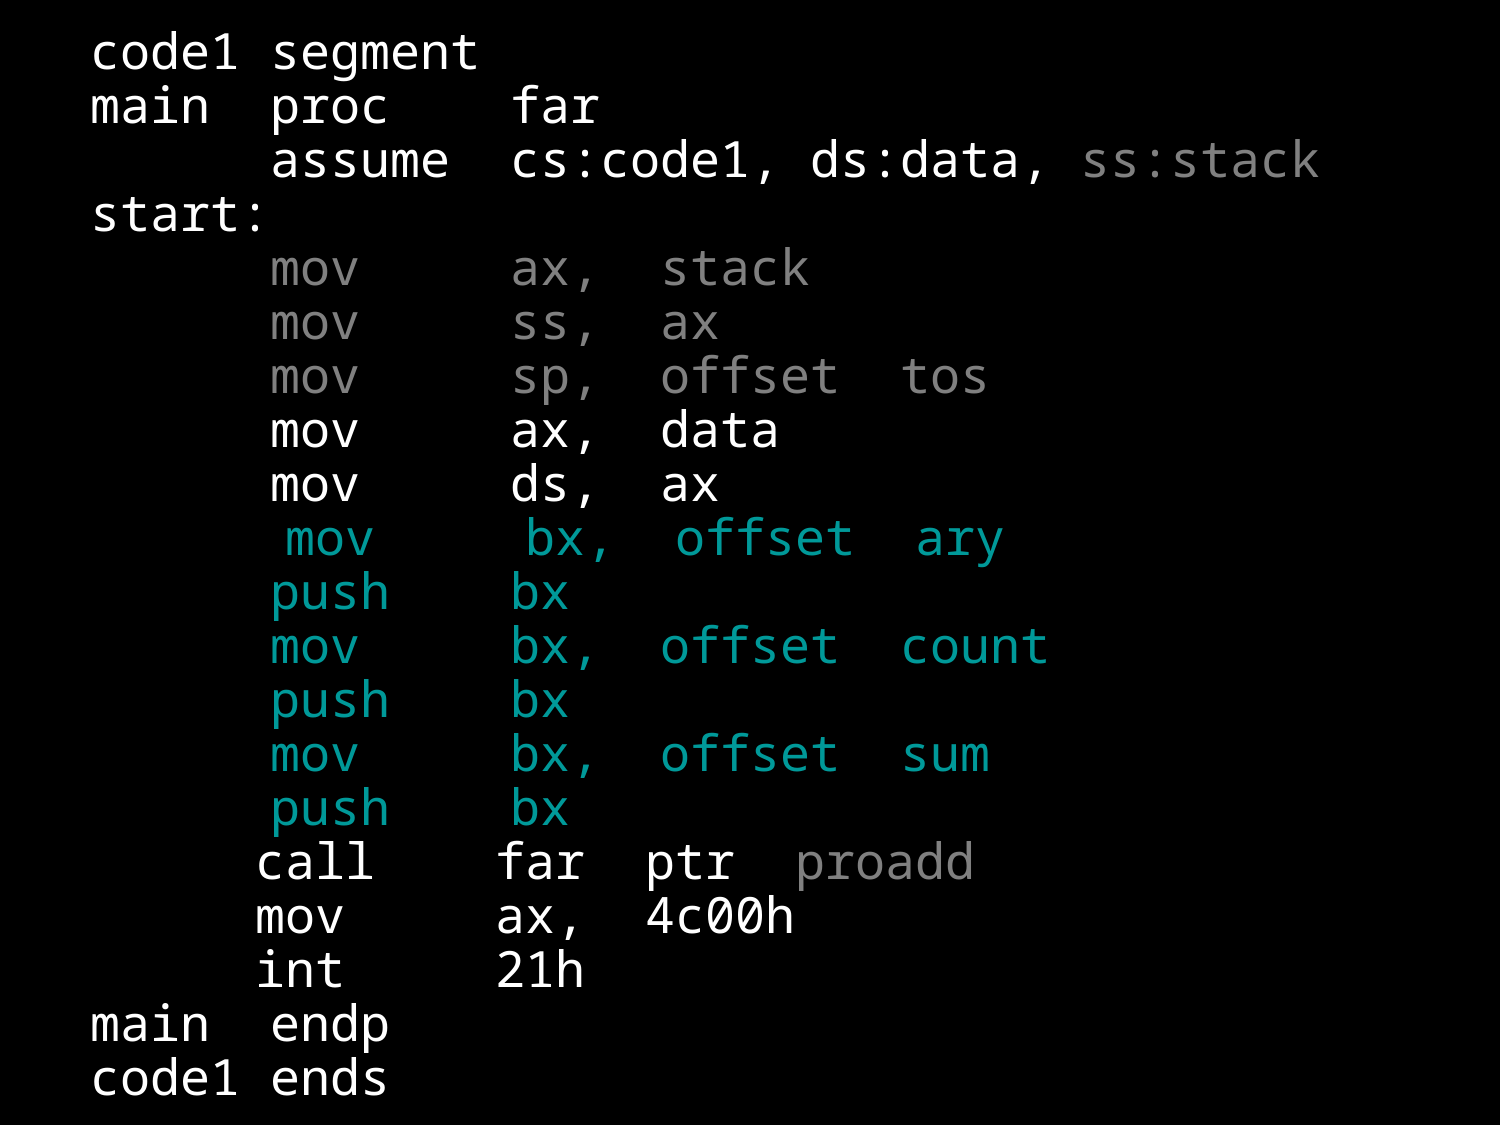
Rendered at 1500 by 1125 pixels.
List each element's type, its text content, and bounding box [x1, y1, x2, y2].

text_box code1 segment main proc far assume cs:code1, ds:data, ss:stack start: mov ax, stack mov ss, ax mov sp, offset tos mov ax, data mov ds, ax mov bx, offset ary push bx mov bx, offset count push bx mov bx, offset sum push bx call far ptr proadd mov ax, 4c00h int 21h main endp code1 ends [75, 19, 1434, 1114]
